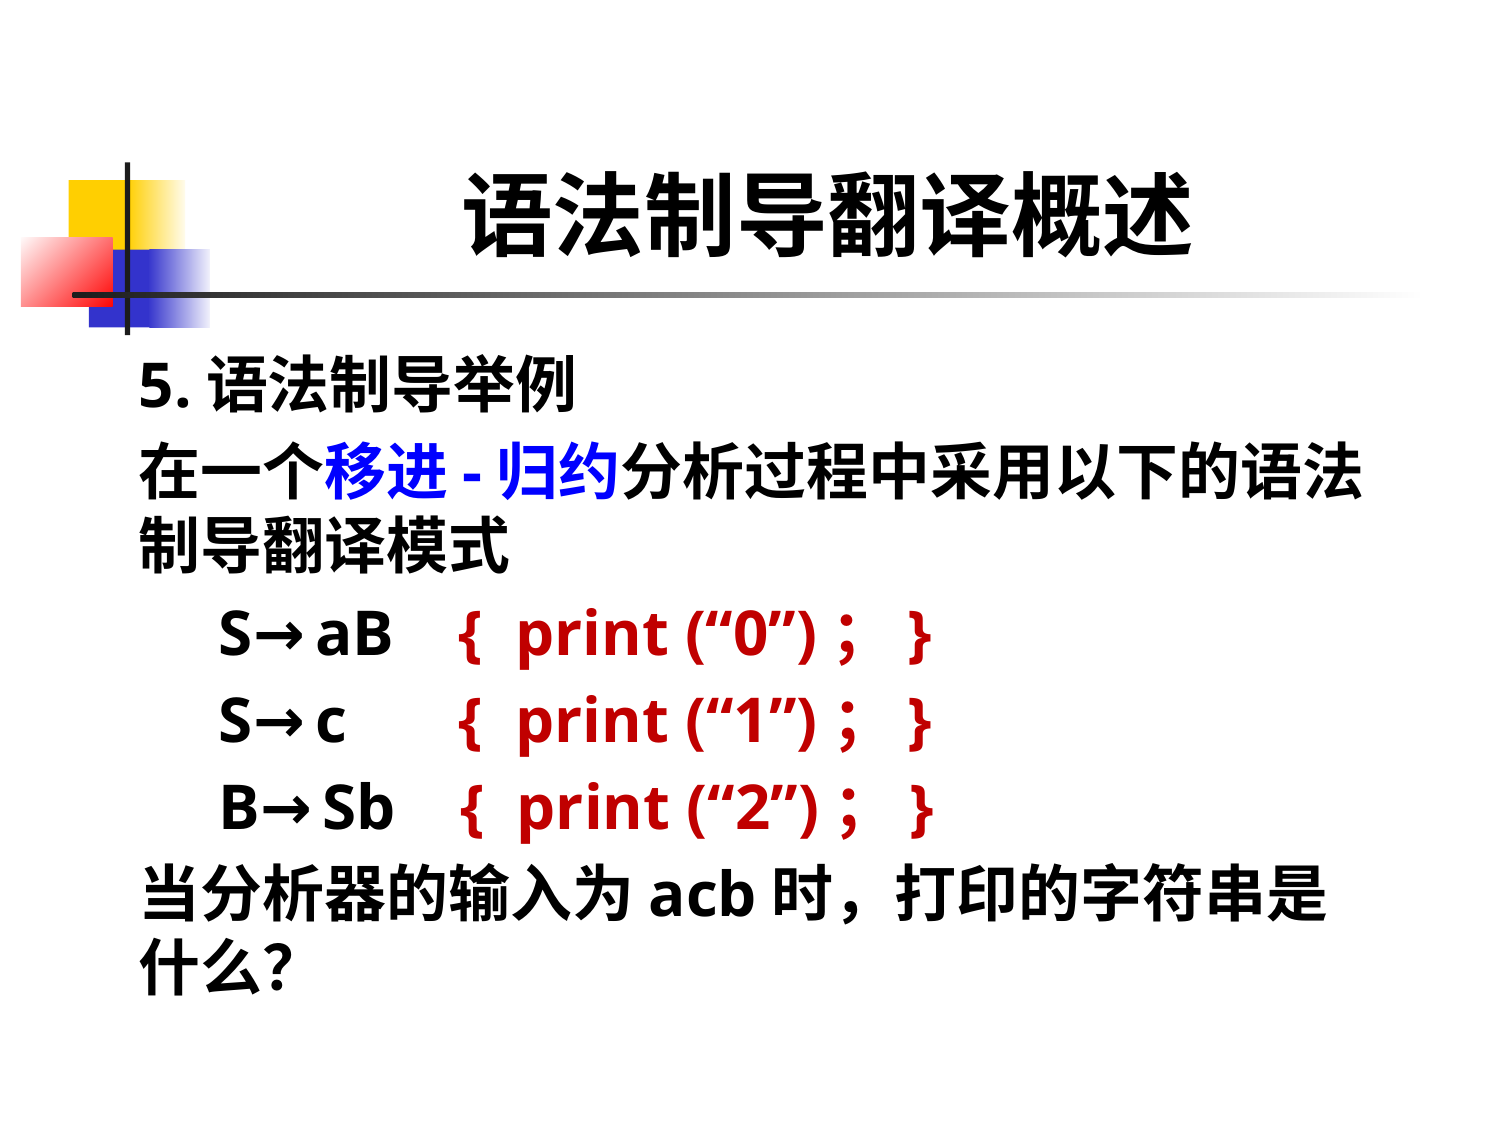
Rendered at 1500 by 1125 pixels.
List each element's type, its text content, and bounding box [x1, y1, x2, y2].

list 5.语法制导举例 在一个移进-归约分析过程中采用以下的语法制导翻译模式 S→aB { print (“0”)；} S→c { print (“1”)；} B→Sb { print (“2”)；} 当分析器的输入为acb时，打印的字符串是什么？ [123, 338, 1399, 1013]
title 语法制导翻译概述 [188, 35, 1468, 275]
